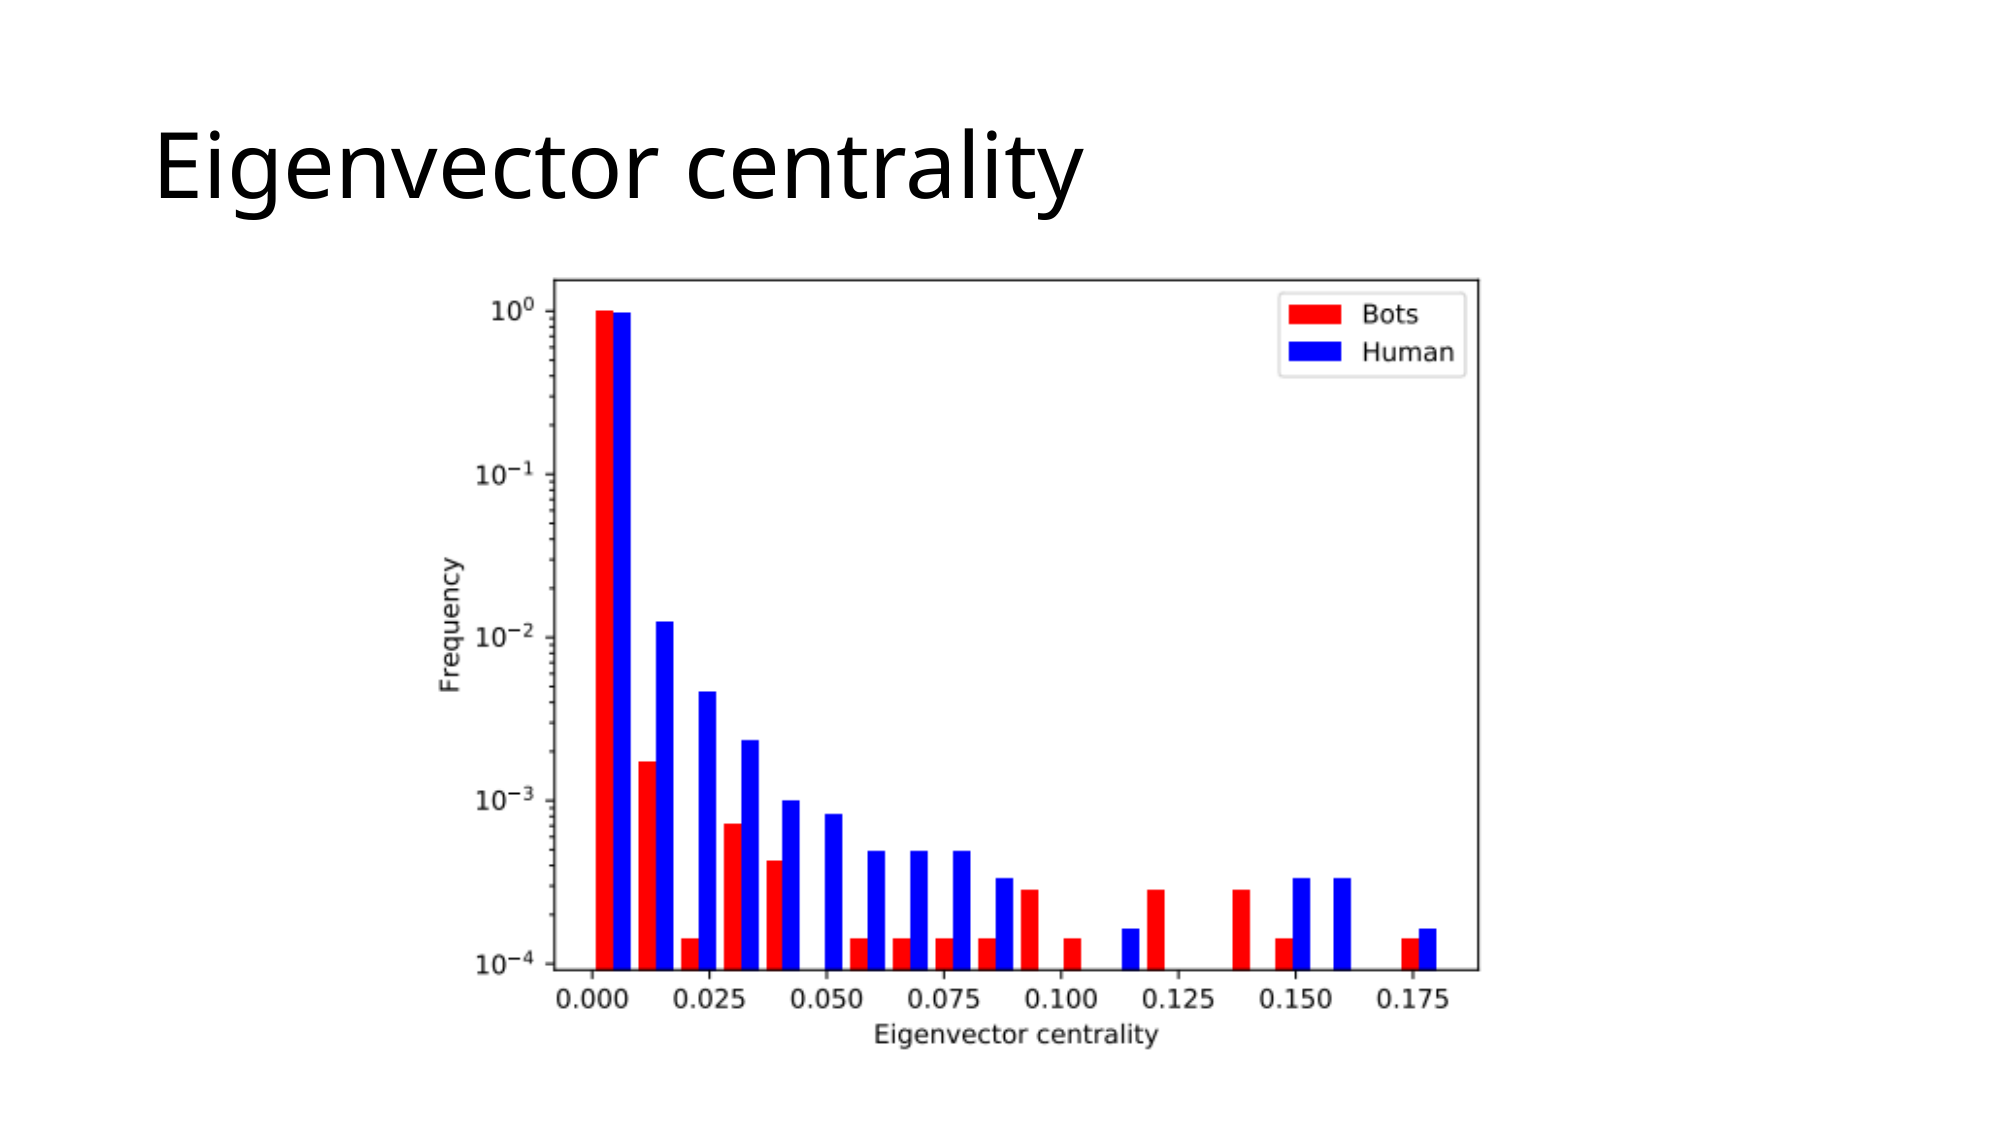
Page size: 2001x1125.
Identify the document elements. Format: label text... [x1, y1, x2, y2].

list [406, 173, 1594, 1066]
title Eigenvector centrality [137, 59, 1863, 278]
